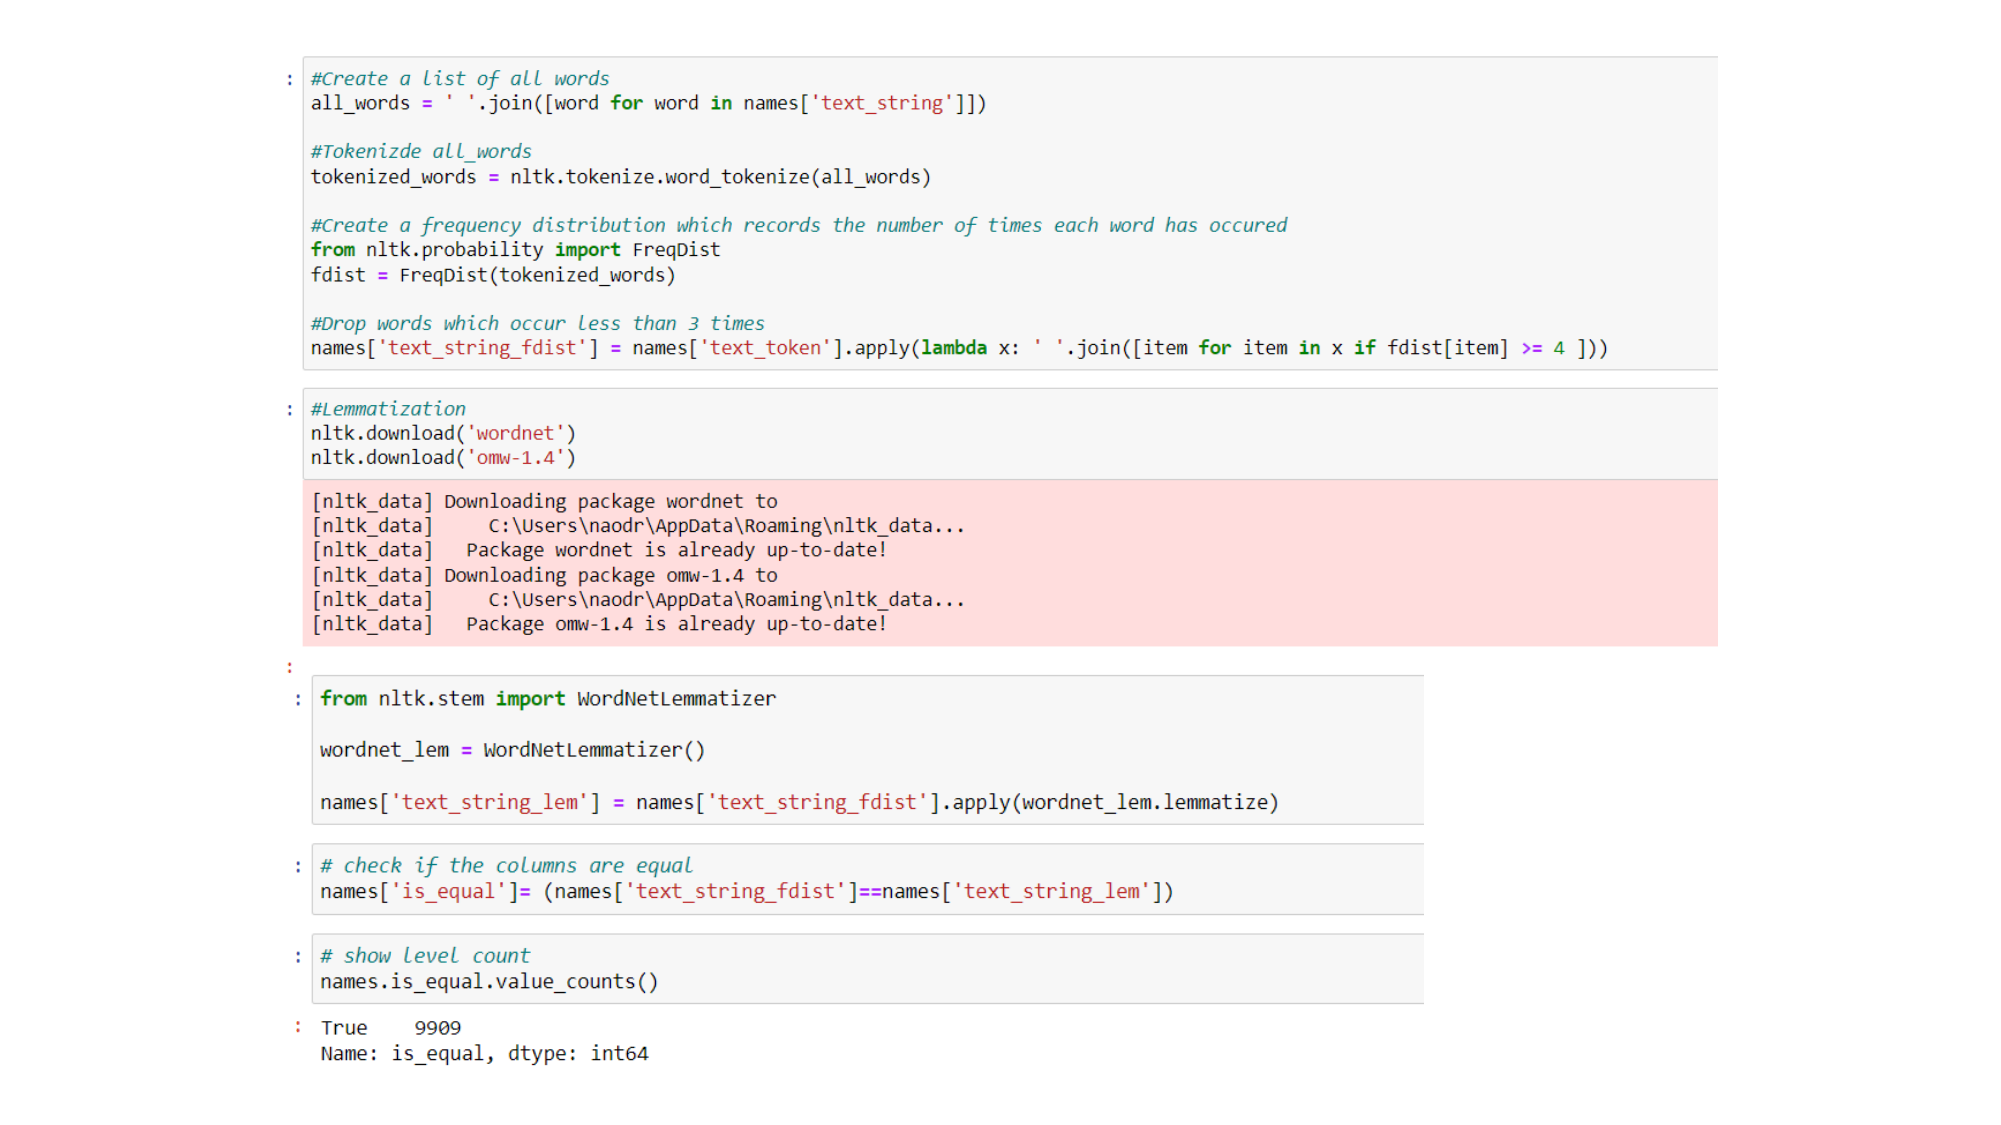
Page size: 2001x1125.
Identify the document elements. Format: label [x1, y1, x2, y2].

picture [282, 46, 1718, 1092]
